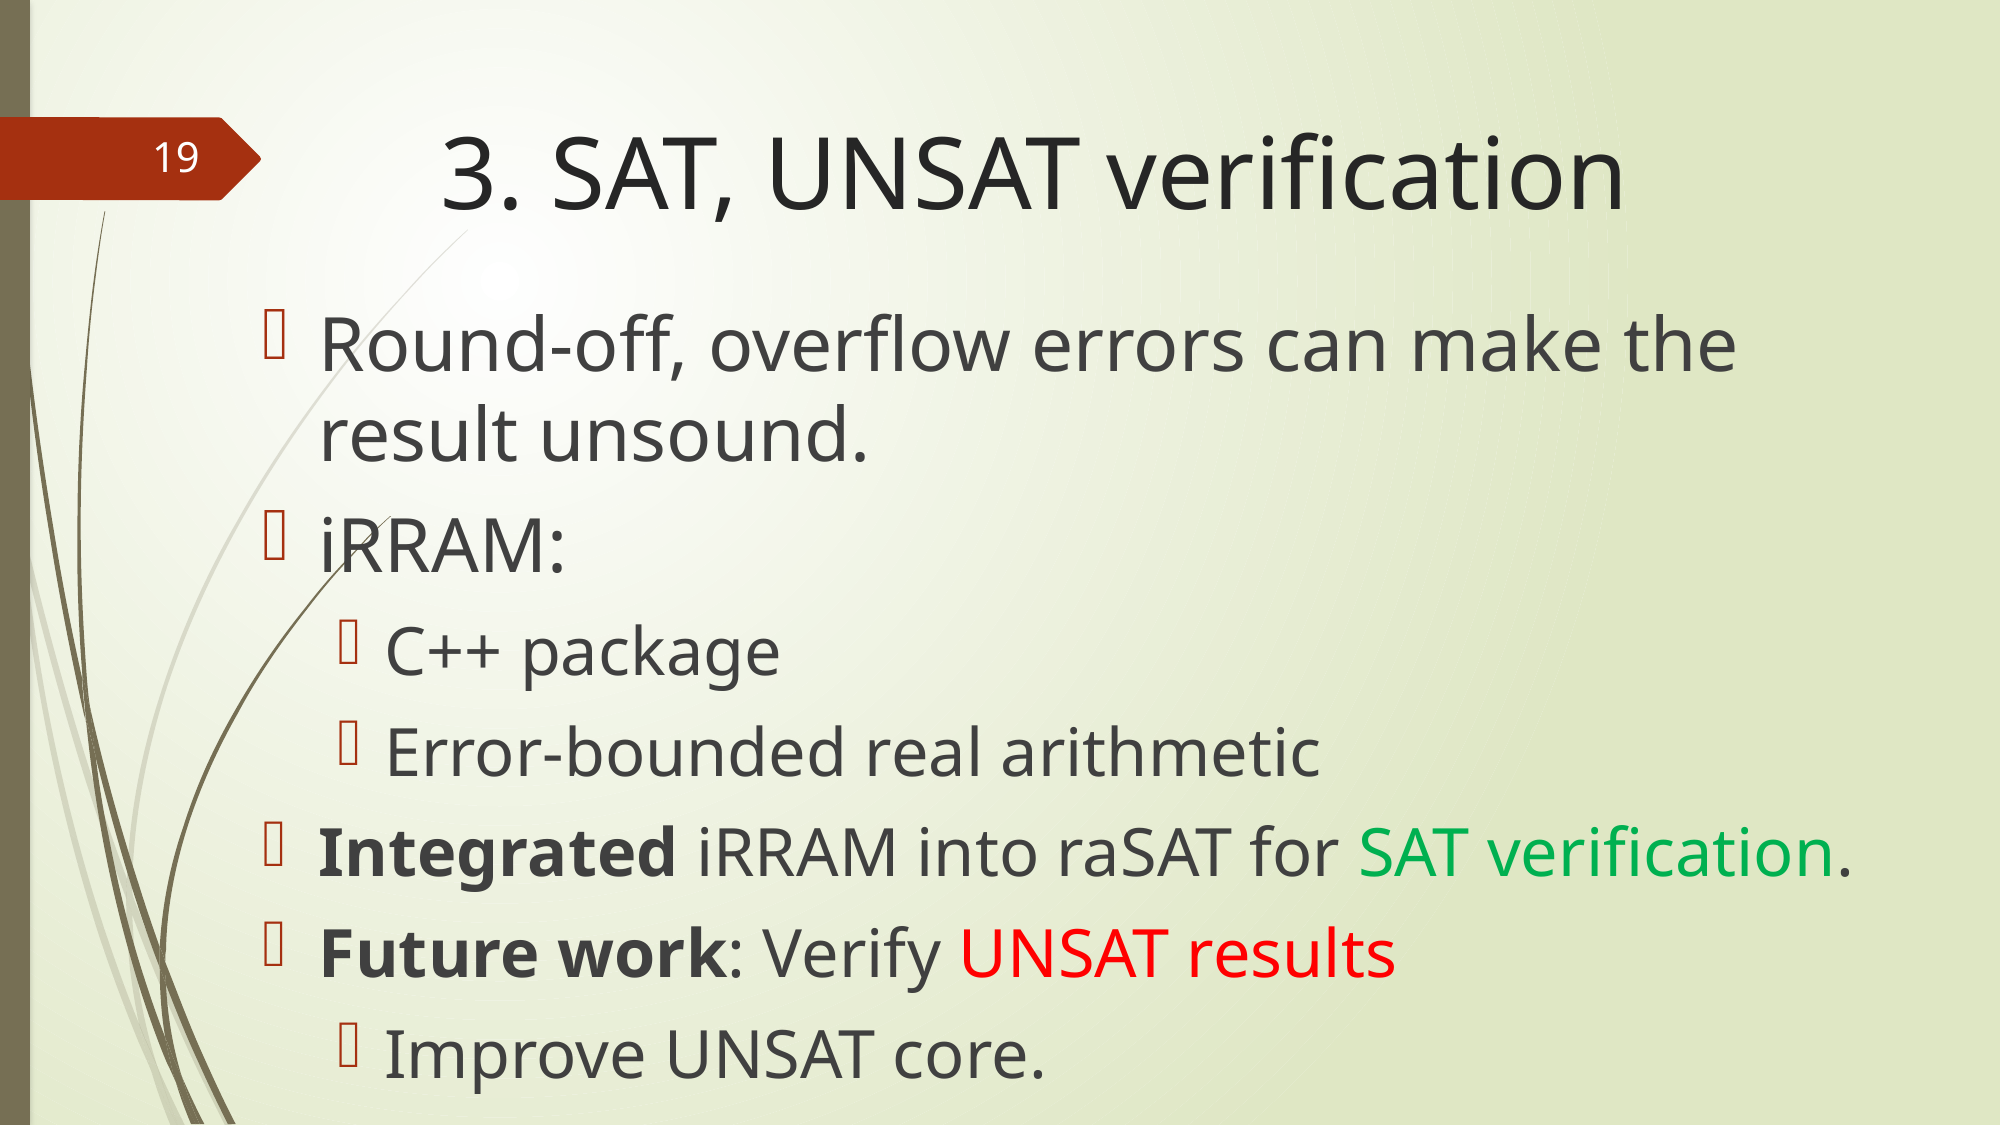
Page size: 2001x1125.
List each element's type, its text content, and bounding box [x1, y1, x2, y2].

title 3. SAT, UNSAT verification [425, 102, 1888, 289]
list Round-off, overflow errors can make the result unsound. iRRAM: C++ package Error-bounded real arithmetic Integrated iRRAM into raSAT for SAT verification. Future work: Verify UNSAT results Improve UNSAT core. [247, 289, 1936, 1067]
slide_number 19 [87, 129, 216, 190]
